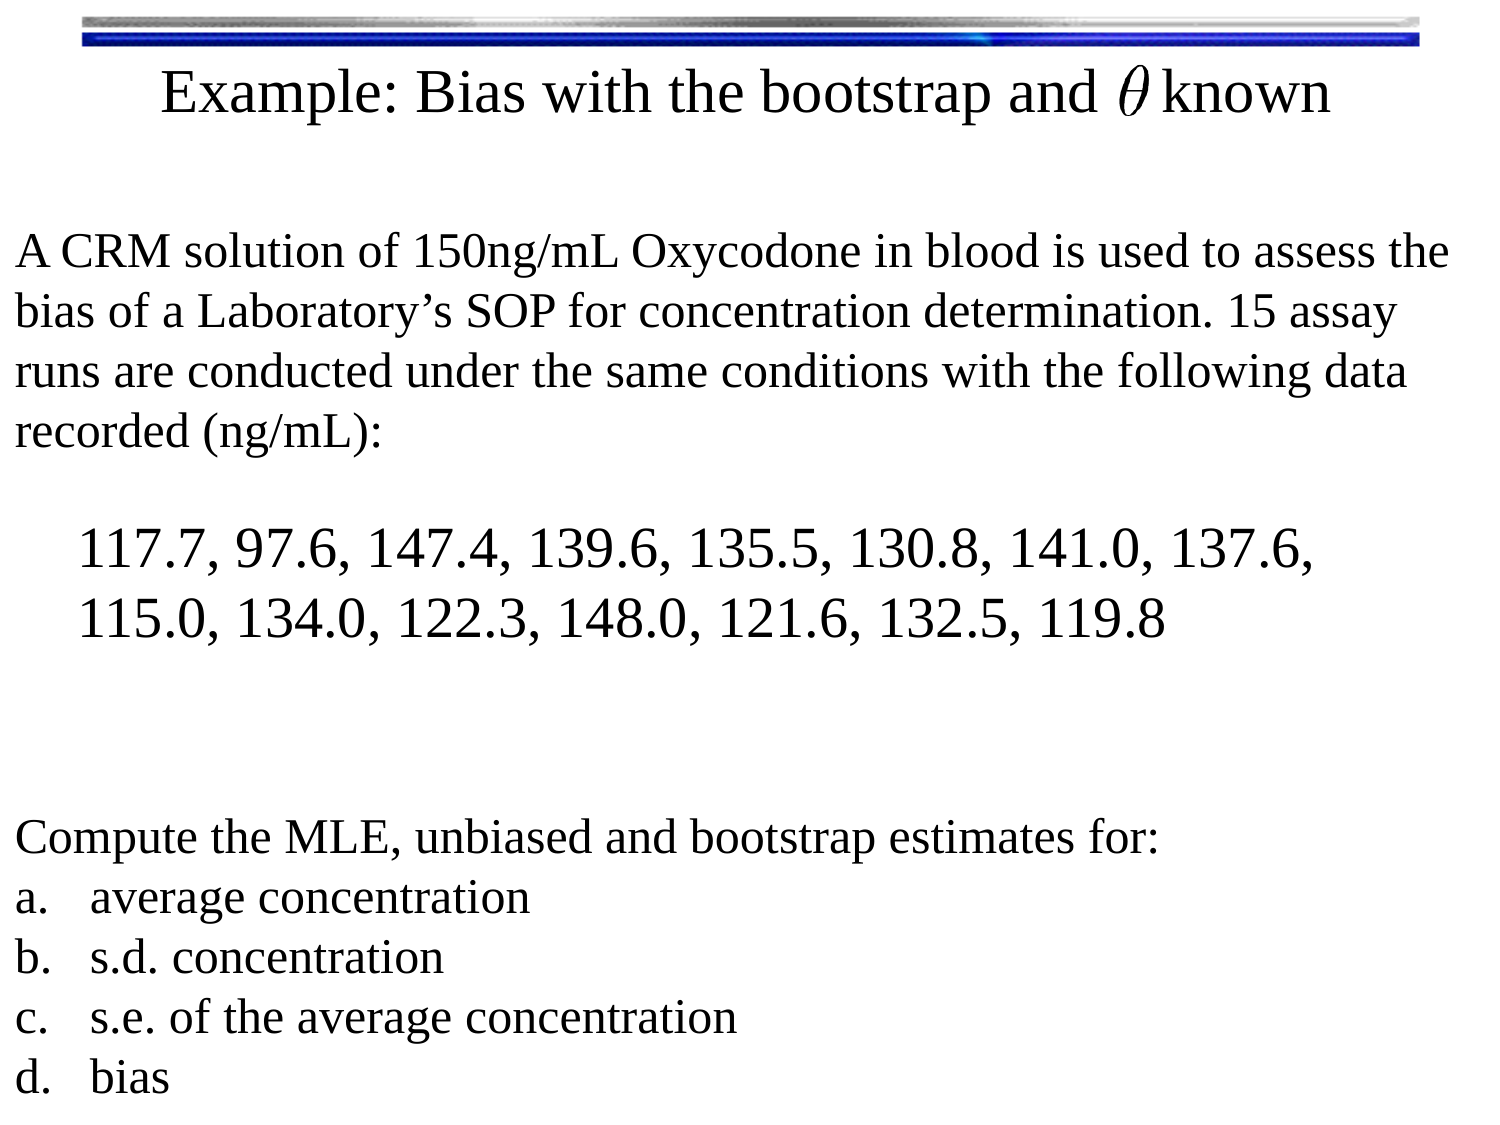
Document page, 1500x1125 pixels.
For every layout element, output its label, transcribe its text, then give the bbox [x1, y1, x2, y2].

picture [79, 12, 1426, 52]
text_box Compute the MLE, unbiased and bootstrap estimates for: average concentration s.d. concentration s.e. of the average concentration bias [0, 796, 1500, 1112]
picture [1118, 58, 1155, 117]
text_box 117.7, 97.6, 147.4, 139.6, 135.5, 130.8, 141.0, 137.6, 115.0, 134.0, 122.3, 148.0, 121.6, 132.5, 119.8 [63, 501, 1351, 657]
text_box A CRM solution of 150ng/mL Oxycodone in blood is used to assess the bias of a Laboratory’s SOP for concentration determination. 15 assay runs are conducted under the same conditions with the following data recorded (ng/mL): [0, 210, 1500, 465]
text_box Example: Bias with the bootstrap and known [0, 19, 1494, 163]
